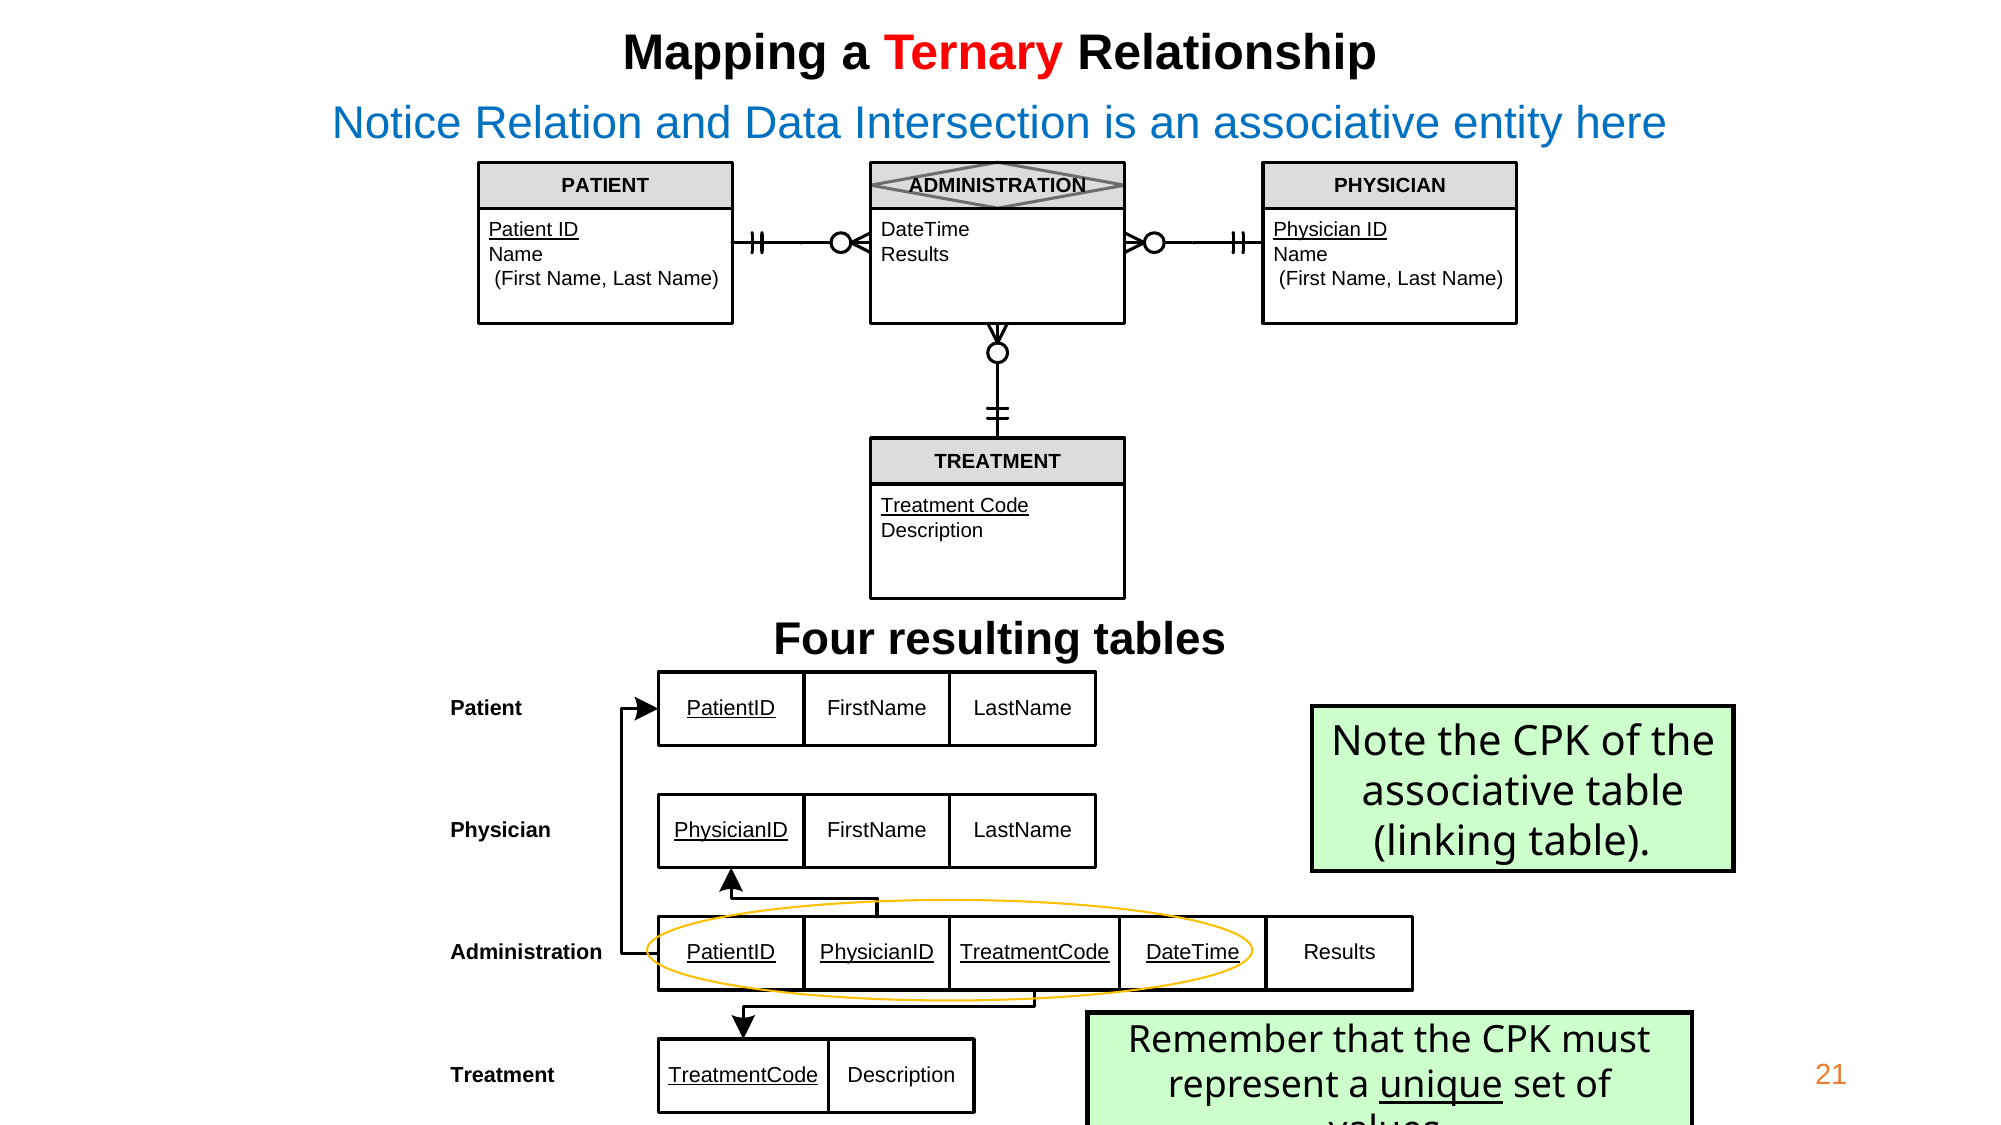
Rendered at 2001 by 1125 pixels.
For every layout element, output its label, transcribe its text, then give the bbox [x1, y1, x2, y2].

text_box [433, 665, 1564, 1119]
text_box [472, 156, 1523, 605]
text_box Four resulting tables [758, 605, 1242, 665]
text_box Remember that the CPK must represent a unique set of values. [1087, 1012, 1692, 1125]
text_box Mapping a Ternary Relationship [607, 12, 1393, 85]
slide_number 21 [1692, 1042, 1863, 1103]
text_box Note the CPK of the associative table (linking table). [1564, 706, 1734, 871]
text_box Notice Relation and Data Intersection is an associative entity here [316, 85, 1684, 156]
